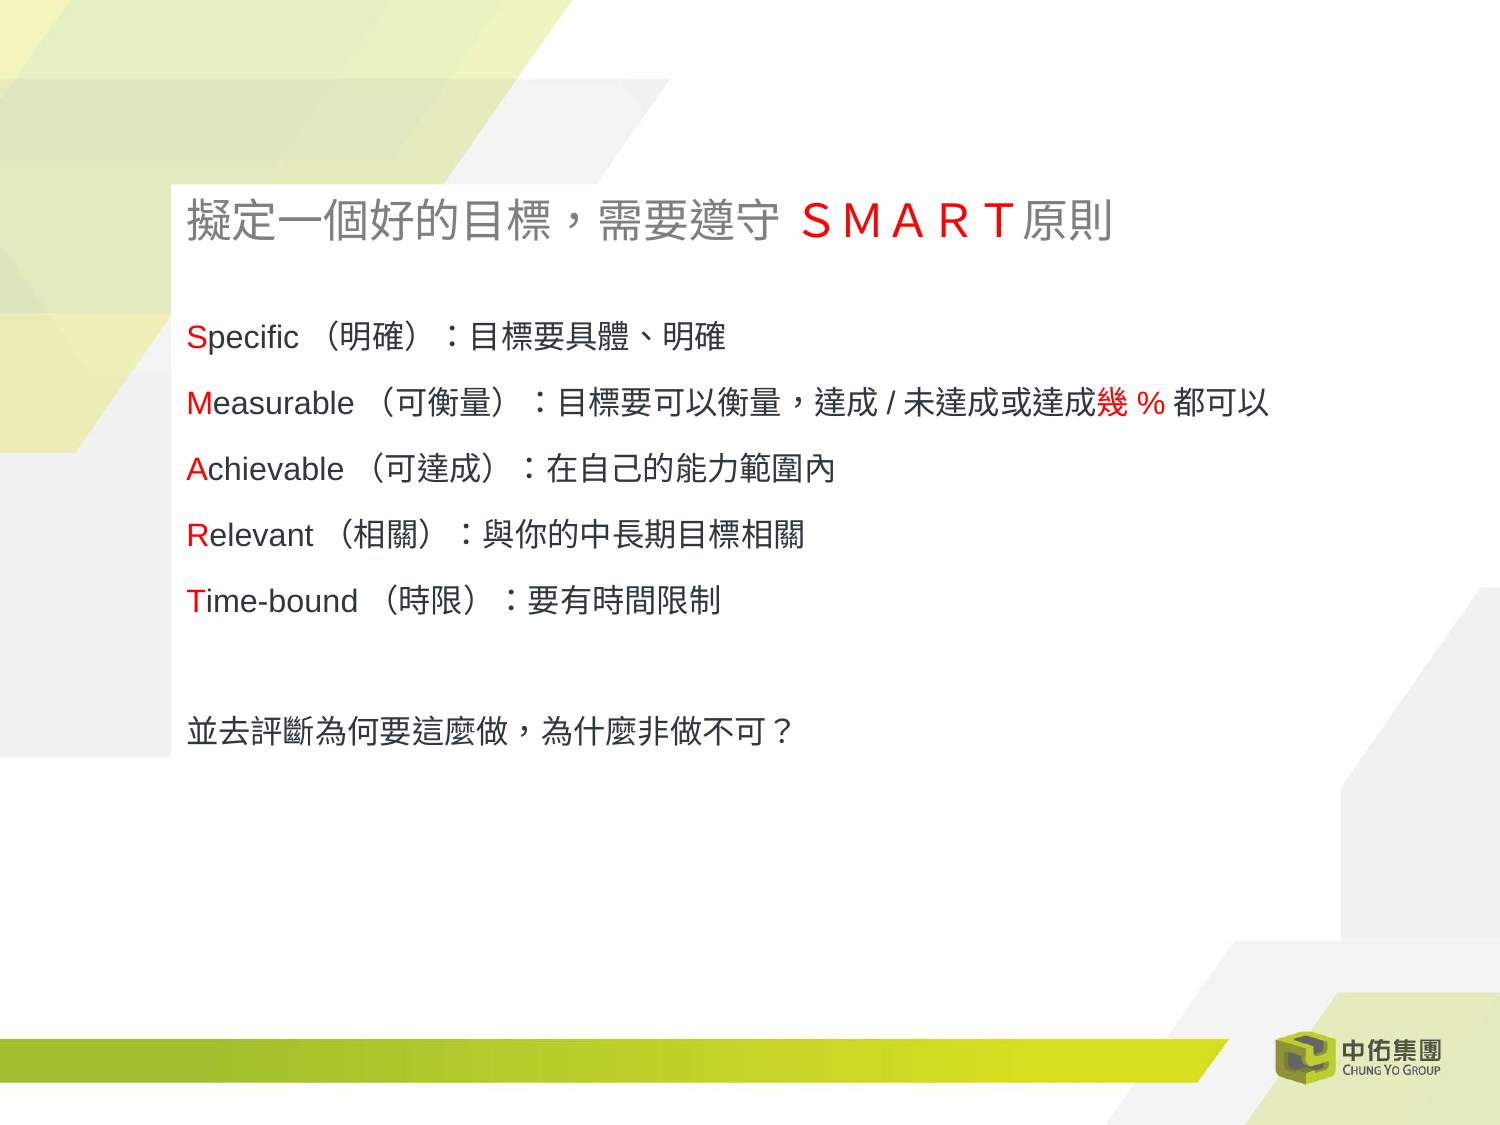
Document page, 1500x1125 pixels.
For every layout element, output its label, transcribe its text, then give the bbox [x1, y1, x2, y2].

list 擬定一個好的目標，需要遵守 ＳＭＡＲＴ原則 Specific（明確）：目標要具體、明確 Measurable（可衡量）：目標要可以衡量，達成/未達成或達成幾%都可以 Achievable（可達成）：在自己的能力範圍內 Relevant（相關）：與你的中長期目標相關 Time-bound（時限）：要有時間限制 並去評斷為何要這麼做，為什麼非做不可？ [171, 184, 1341, 941]
picture [0, 0, 1500, 1125]
